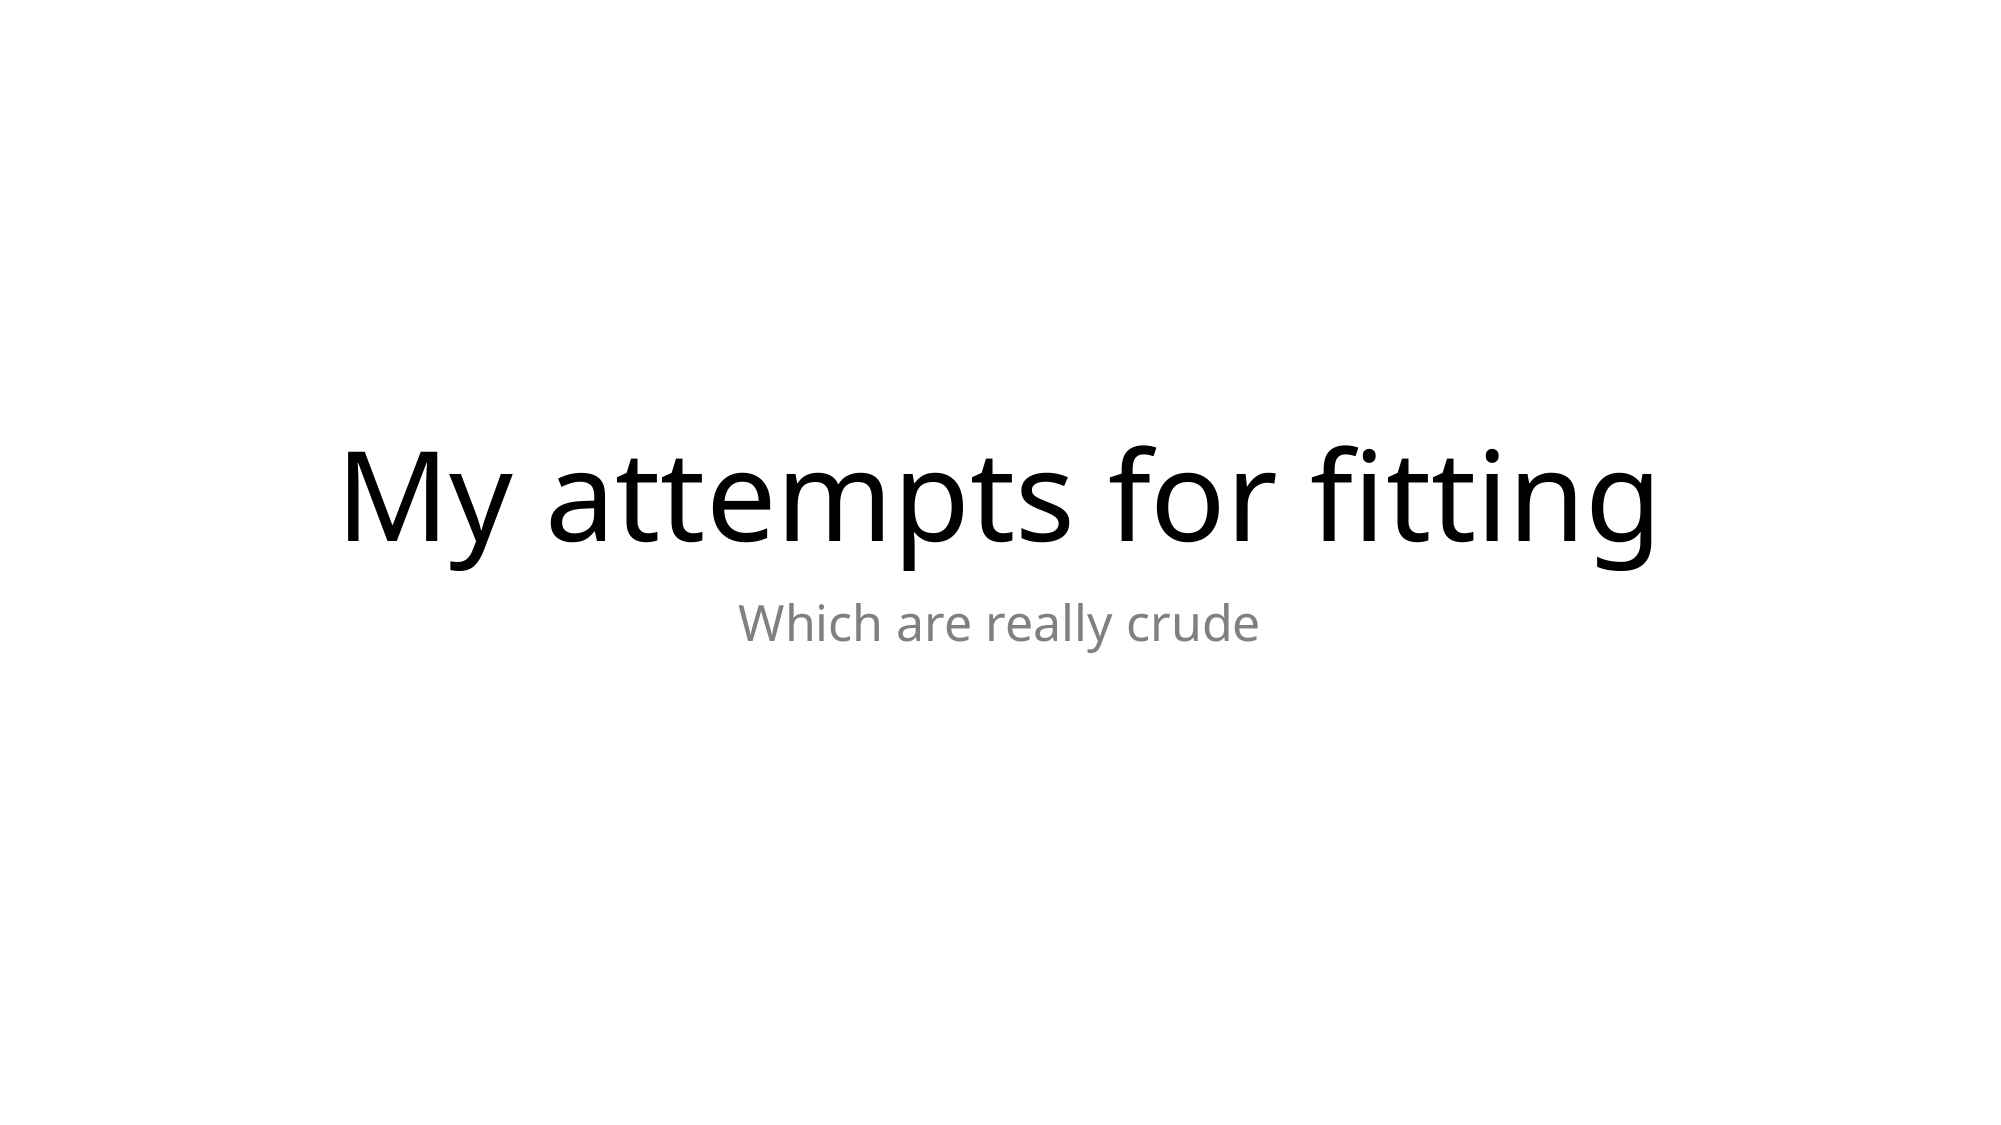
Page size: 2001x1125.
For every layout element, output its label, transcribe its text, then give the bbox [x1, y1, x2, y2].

title My attempts for fitting [249, 184, 1750, 576]
subtitle Which are really crude [249, 590, 1750, 863]
